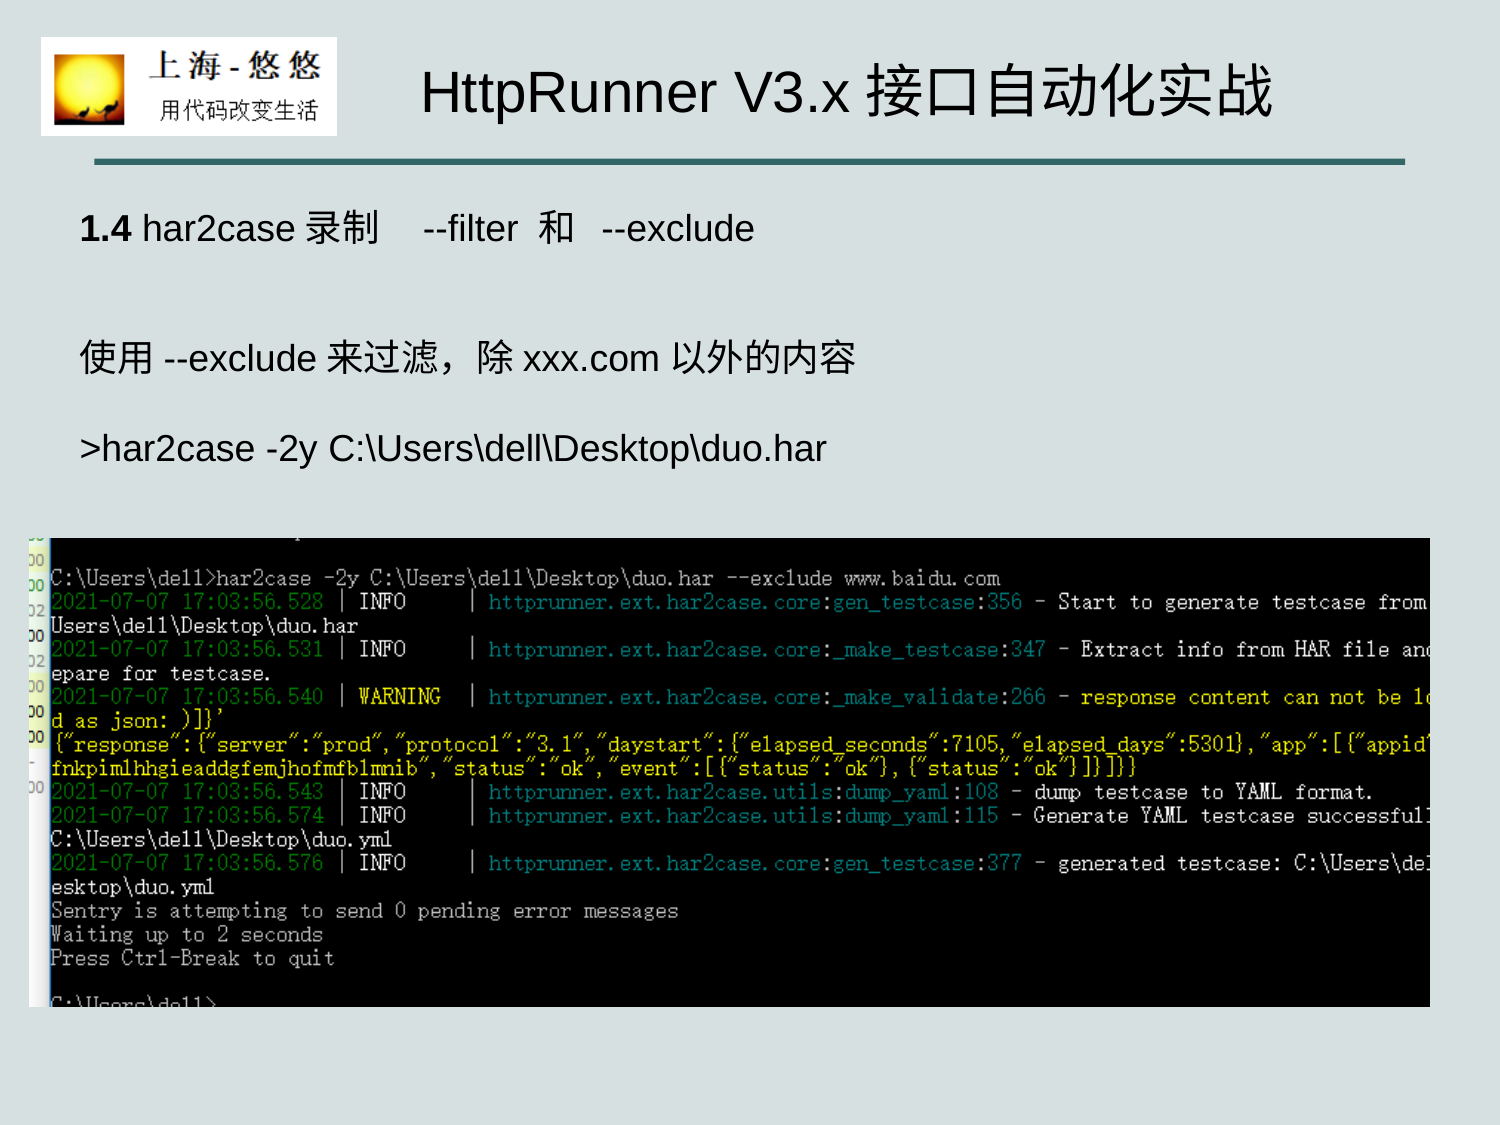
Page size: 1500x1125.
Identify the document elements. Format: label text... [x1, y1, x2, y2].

text_box 1.4 har2case录制 --filter 和 --exclude [64, 196, 1306, 256]
picture [41, 37, 337, 136]
text_box 使用--exclude来过滤，除xxx.com以外的内容 >har2case -2y C:\Users\dell\Desktop\duo.har [64, 326, 1483, 476]
picture [29, 538, 1430, 1007]
